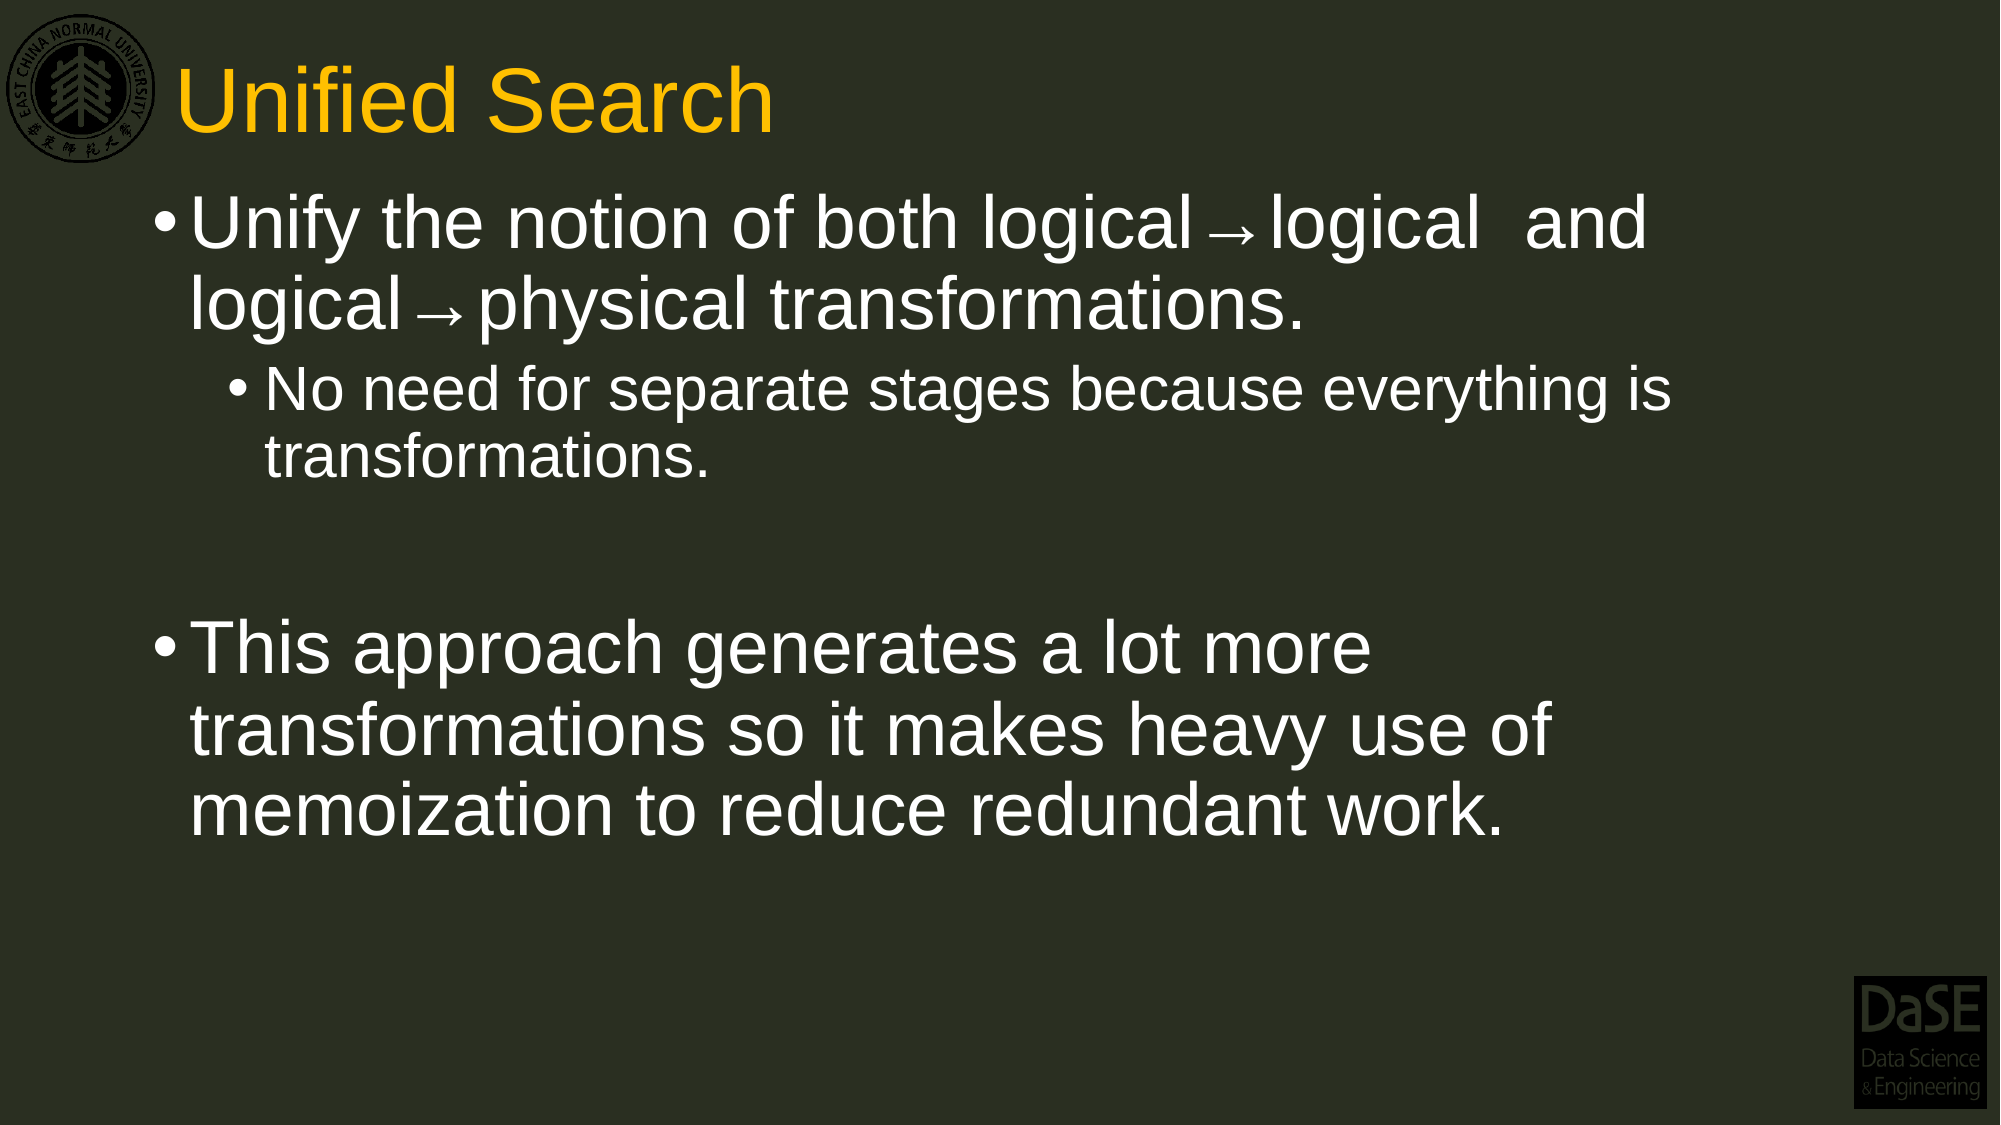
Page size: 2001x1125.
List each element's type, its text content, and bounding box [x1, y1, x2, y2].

list Unify the notion of both logical→logical and logical→physical transformations. No need for separate stages because everything is transformations. This approach generates a lot more transformations so it makes heavy use of memoization to reduce redundant work. [137, 176, 1919, 1076]
title Unified Search [159, 29, 1885, 176]
